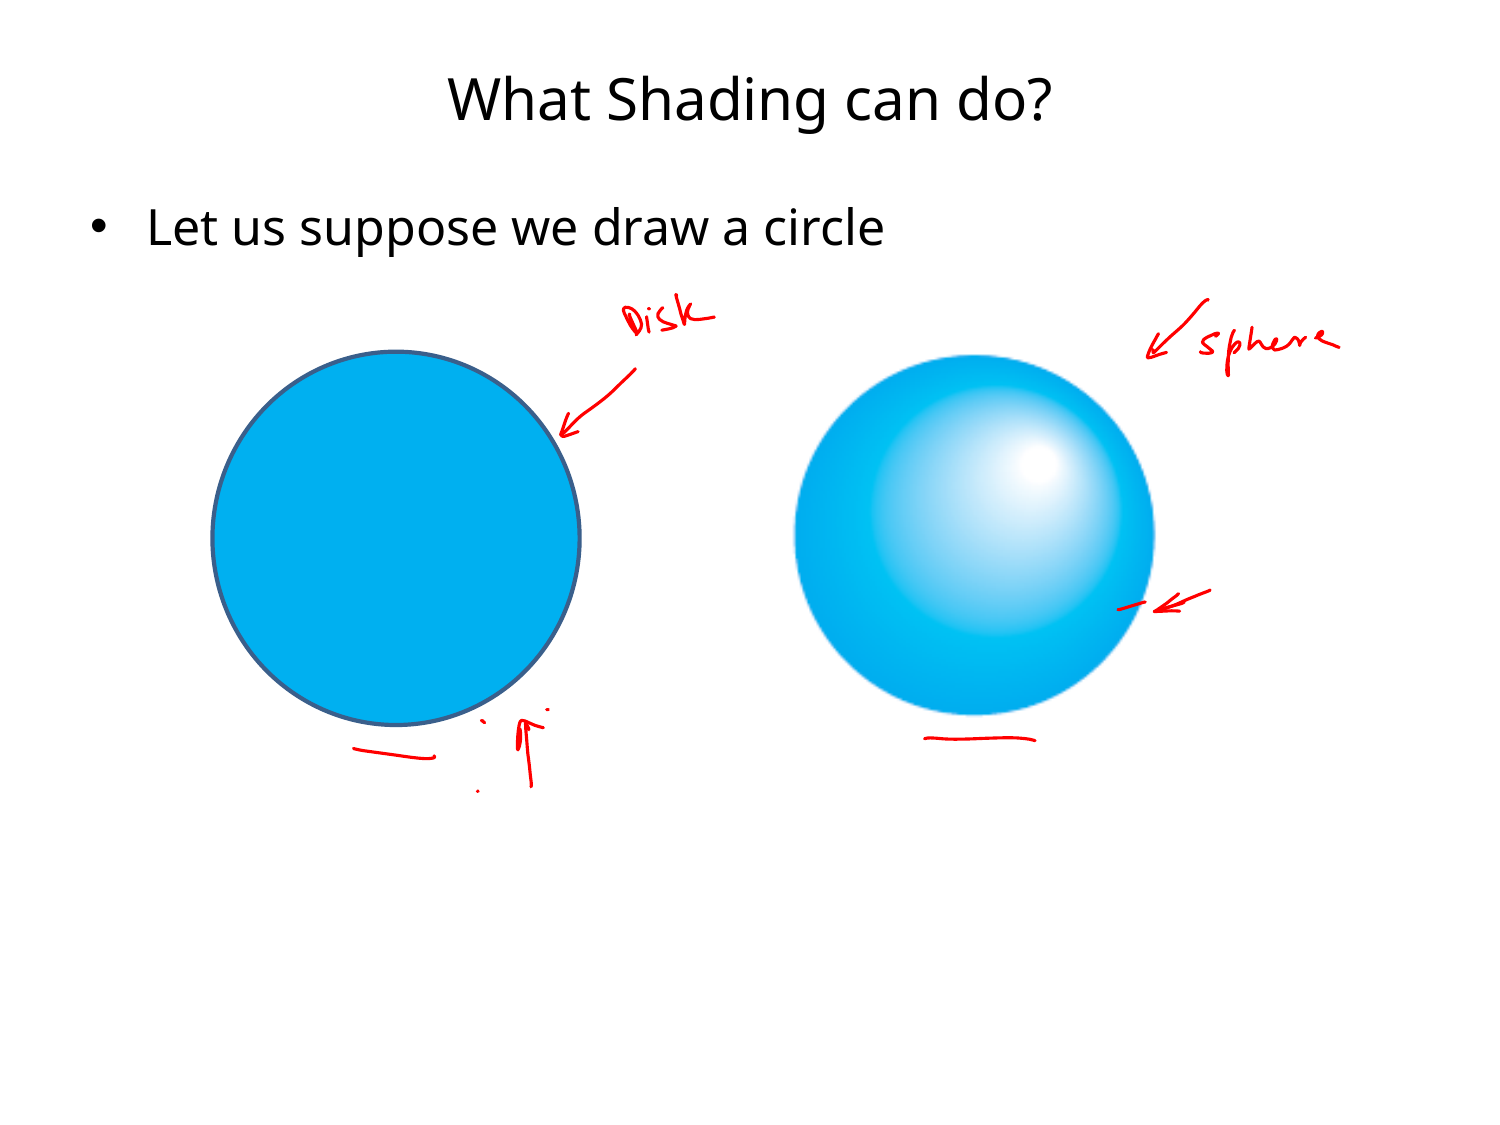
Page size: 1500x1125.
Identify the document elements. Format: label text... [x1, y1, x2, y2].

text_box [210, 349, 582, 728]
picture [1169, 599, 1176, 605]
list Let us suppose we draw a circle [75, 187, 1425, 1005]
title What Shading can do? [75, 45, 1425, 150]
picture [782, 351, 1176, 726]
